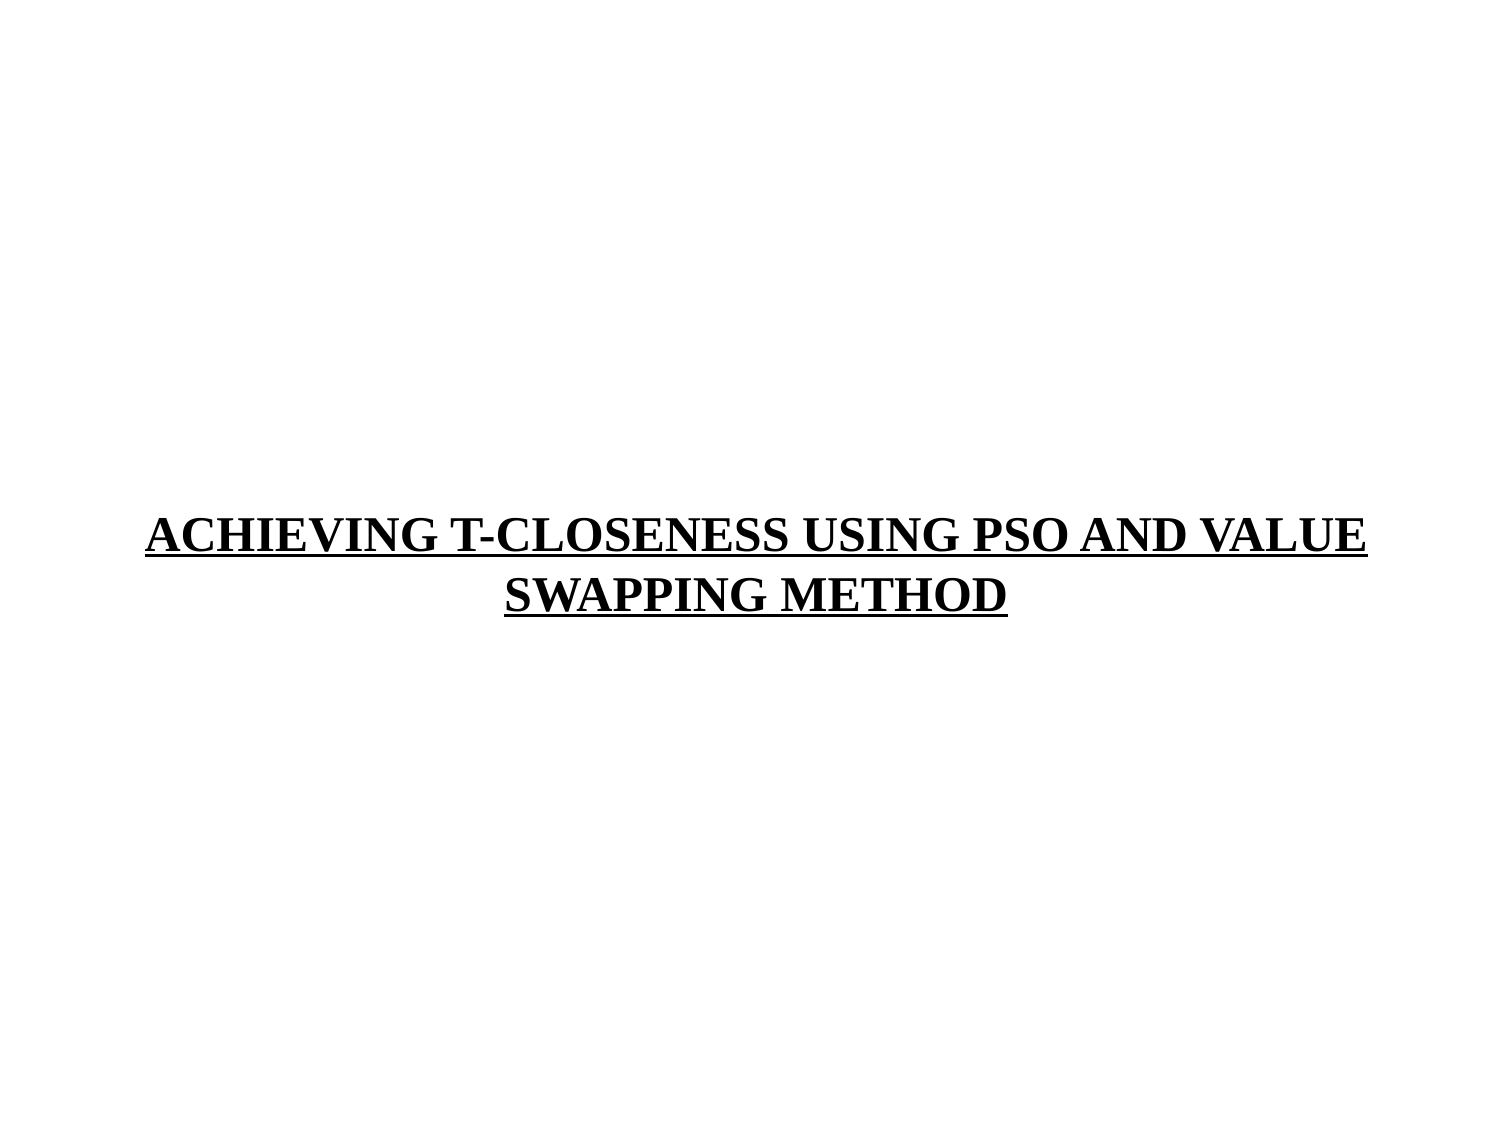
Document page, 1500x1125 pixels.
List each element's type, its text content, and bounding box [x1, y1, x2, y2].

title ACHIEVING T-CLOSENESS USING PSO AND VALUE SWAPPING METHOD [62, 437, 1450, 685]
